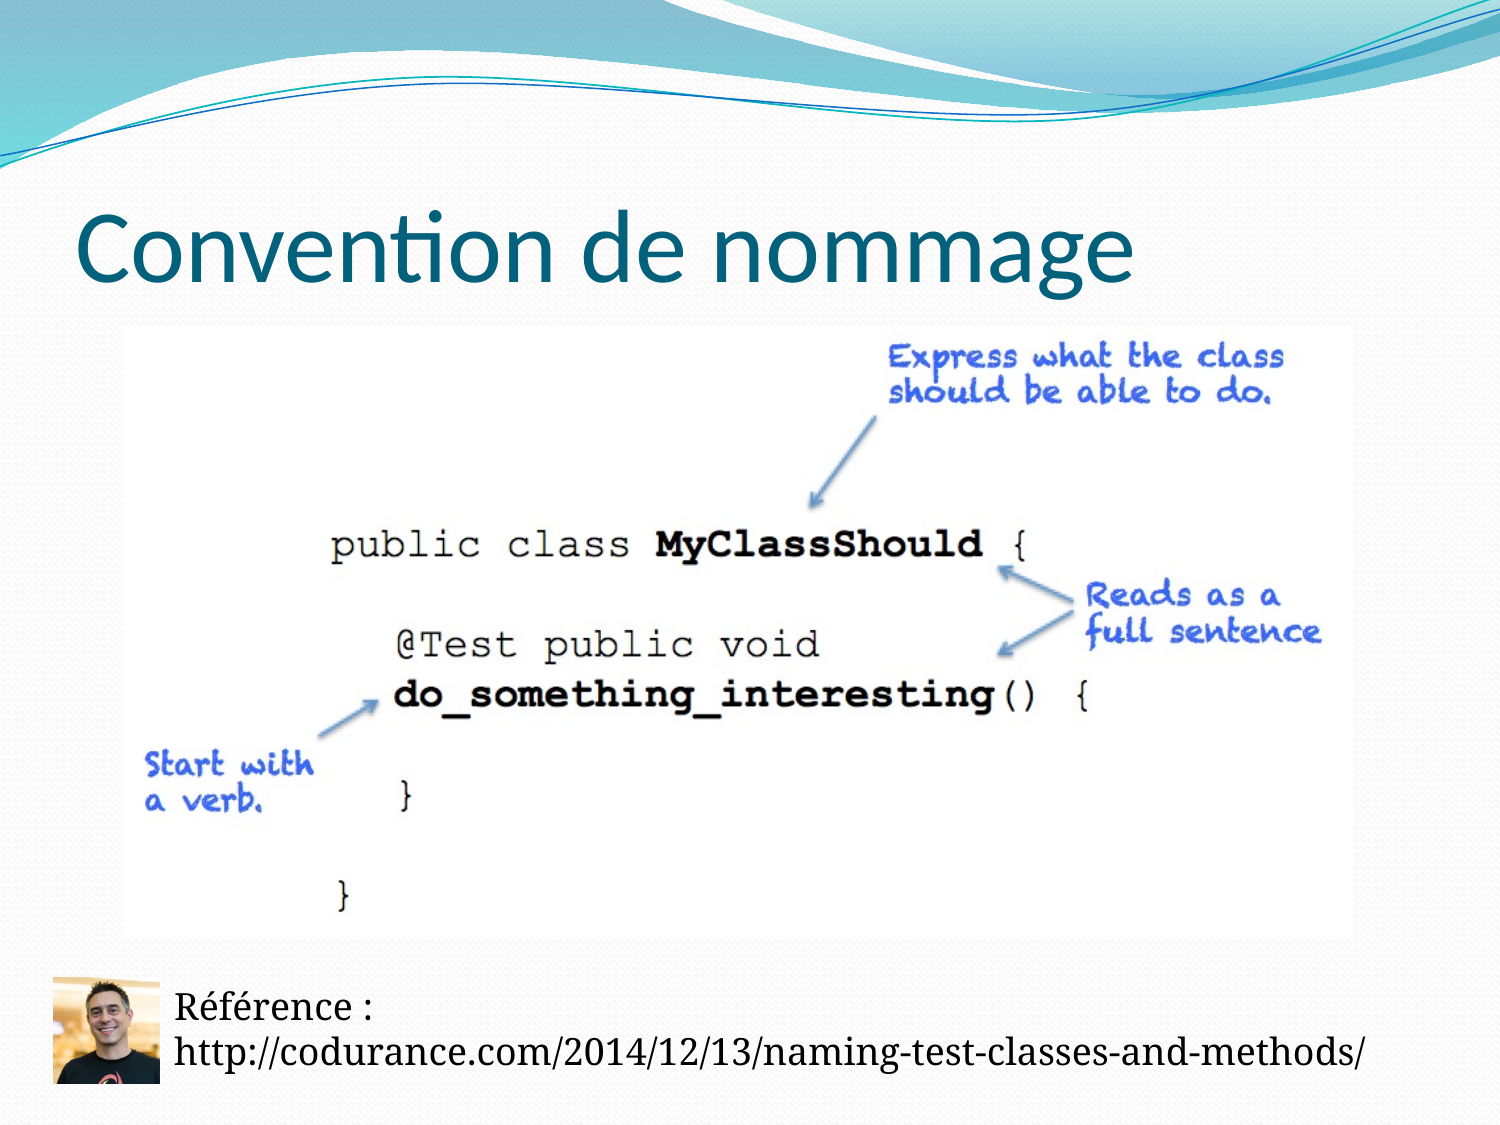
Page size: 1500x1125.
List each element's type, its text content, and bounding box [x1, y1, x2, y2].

text_box DB [160, 979, 166, 1081]
title Convention de nommage [75, 115, 1425, 303]
picture [52, 977, 160, 1085]
picture [123, 325, 1353, 937]
text_box Référence : http://codurance.com/2014/12/13/naming-test-classes-and-methods/ [159, 975, 1412, 1081]
